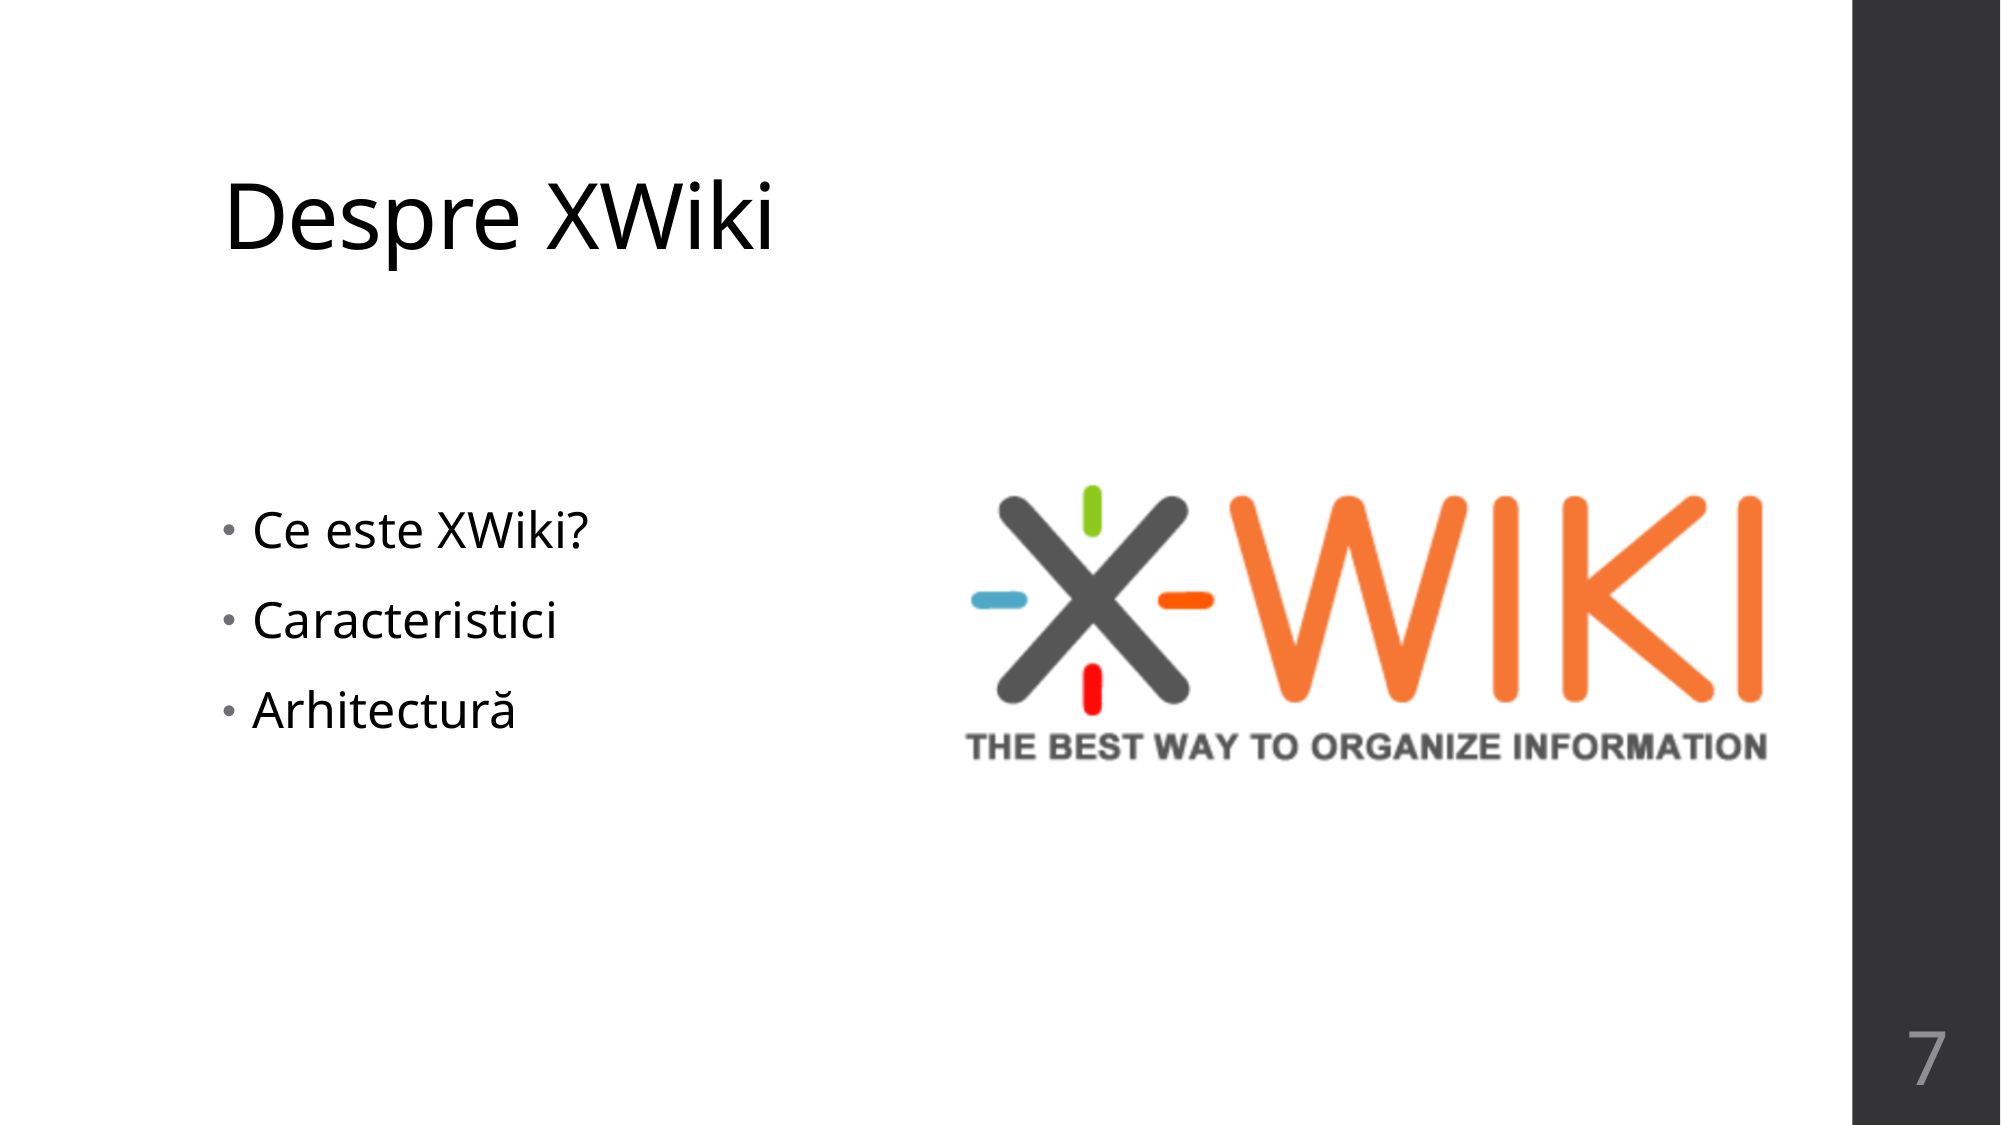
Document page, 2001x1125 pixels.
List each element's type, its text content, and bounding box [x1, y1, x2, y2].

slide_number 7 [1852, 1012, 2000, 1110]
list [941, 454, 1798, 798]
list Ce este XWiki? Caracteristici Arhitectură [206, 495, 934, 758]
title Despre XWiki [206, 60, 1797, 278]
